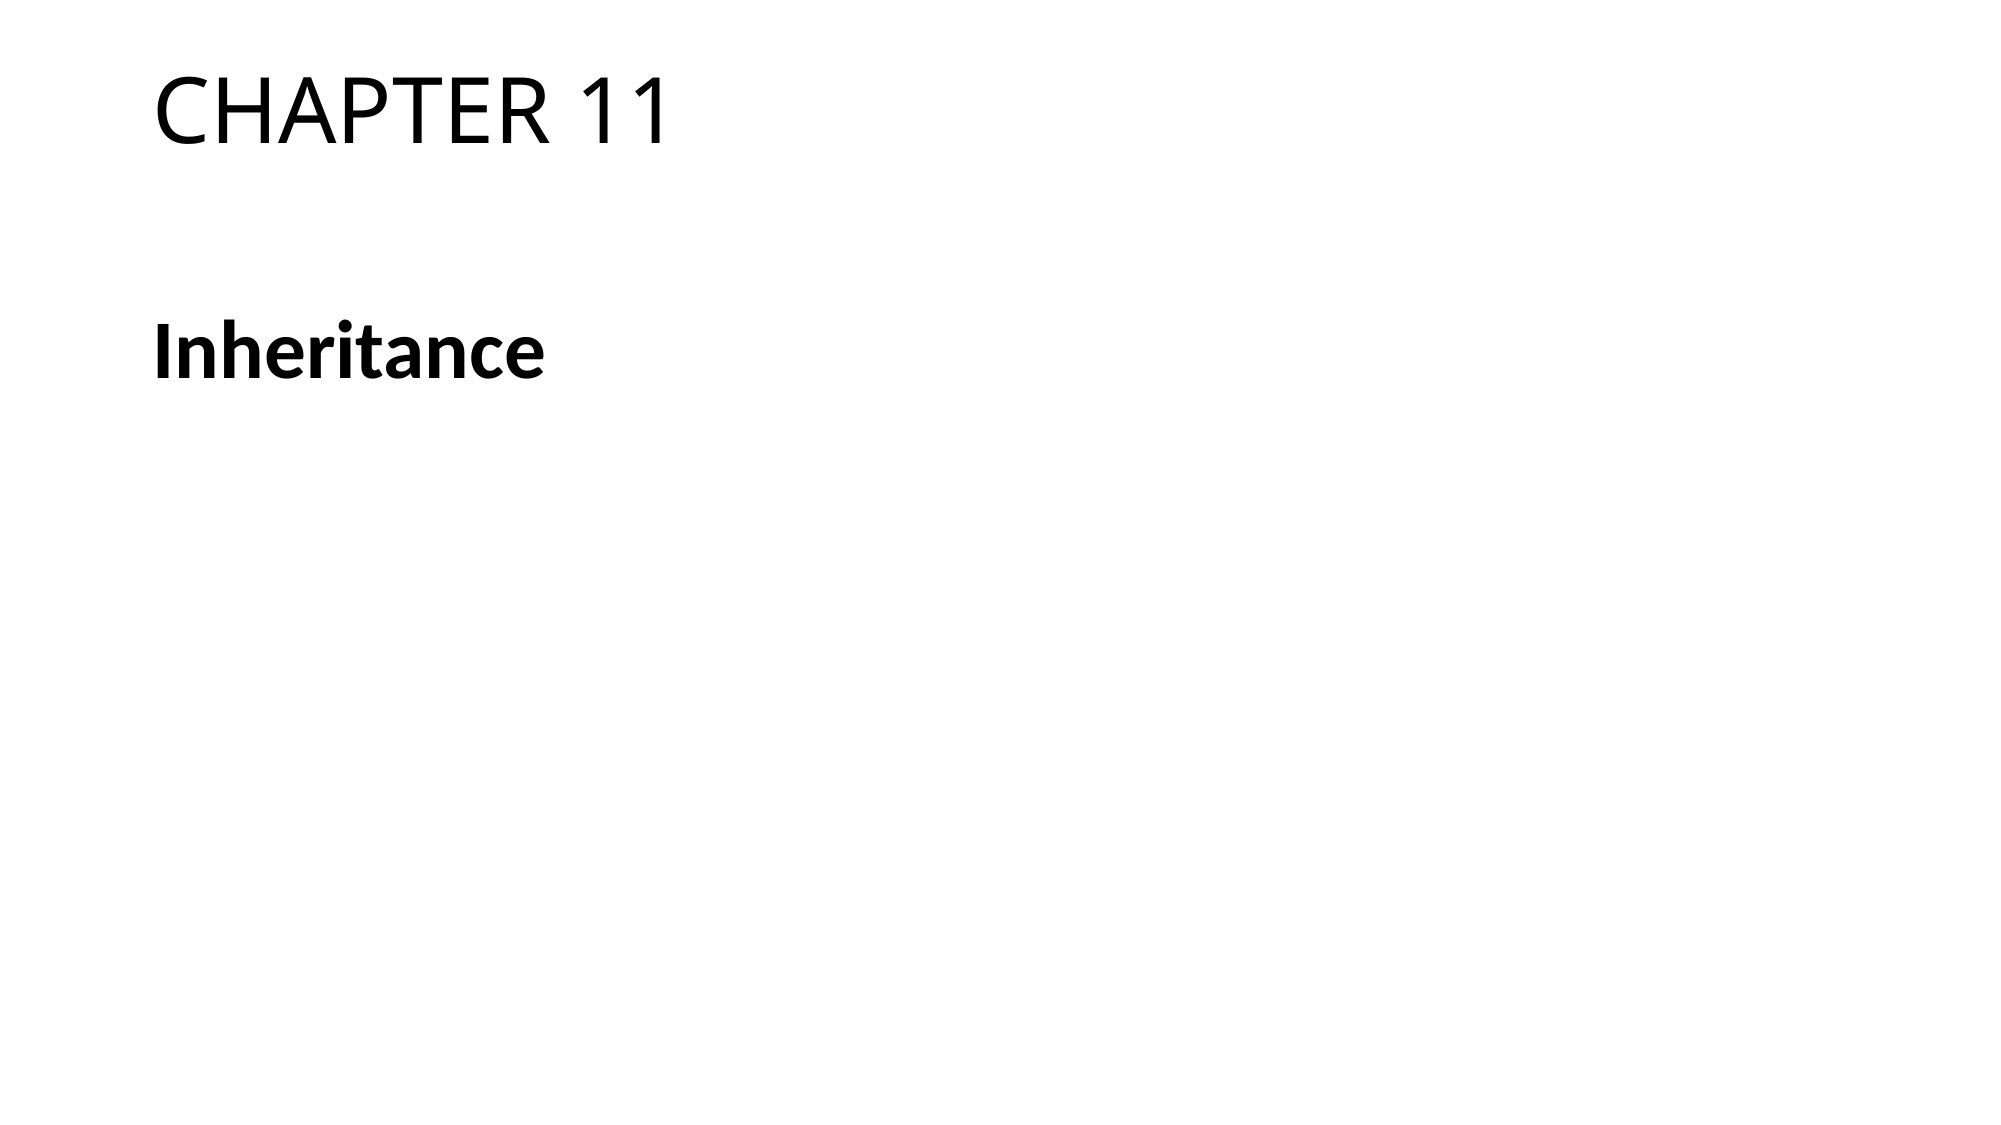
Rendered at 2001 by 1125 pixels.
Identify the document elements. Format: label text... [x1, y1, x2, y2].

list Inheritance [137, 299, 1863, 1014]
title CHAPTER 11 [137, 59, 1863, 278]
